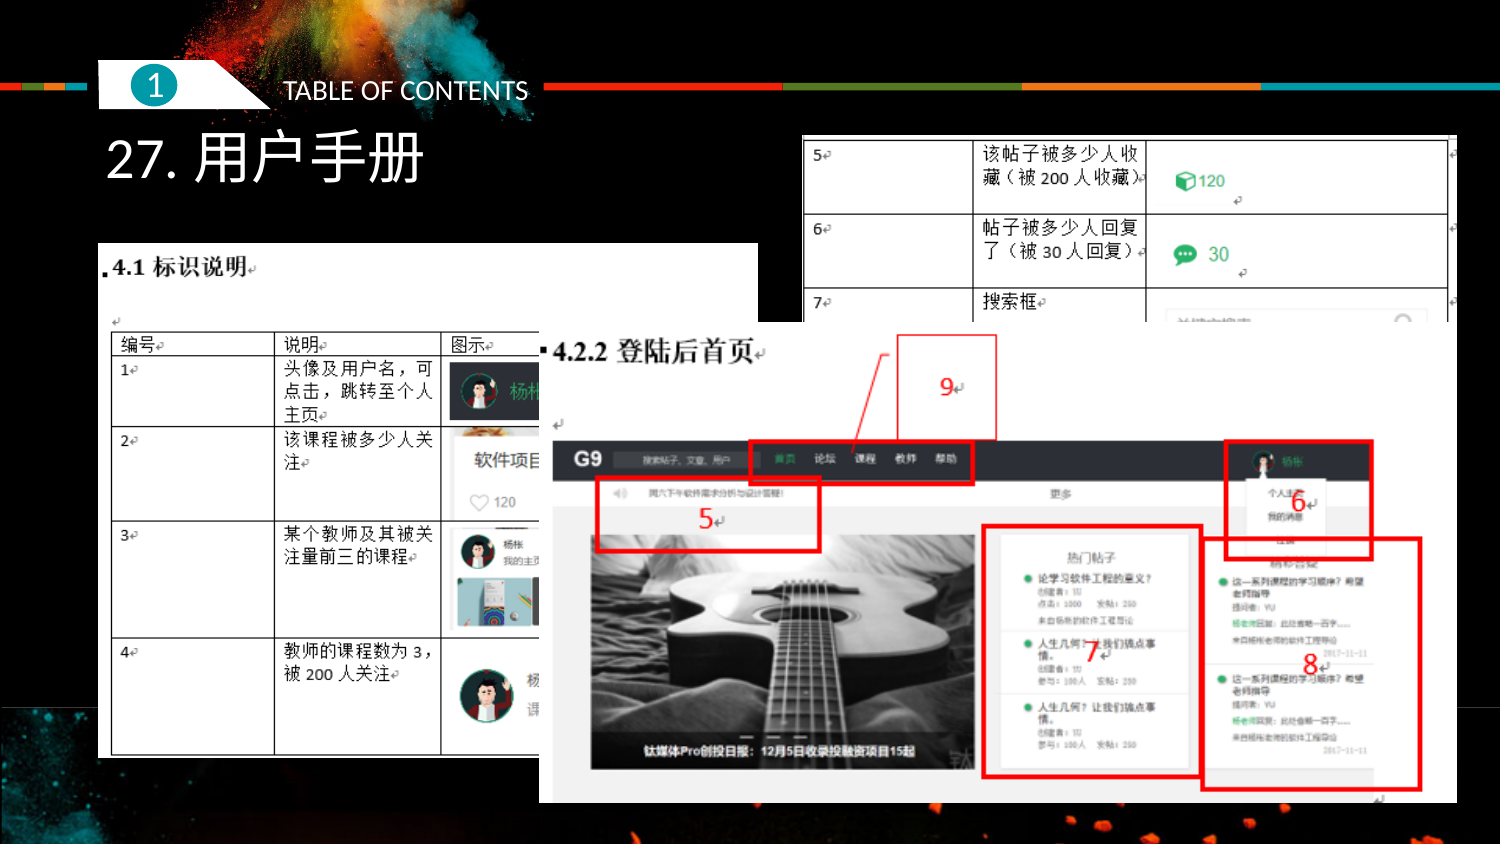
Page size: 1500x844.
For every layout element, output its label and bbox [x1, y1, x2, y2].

picture [1, 135, 1500, 844]
text_box [0, 0, 1500, 197]
